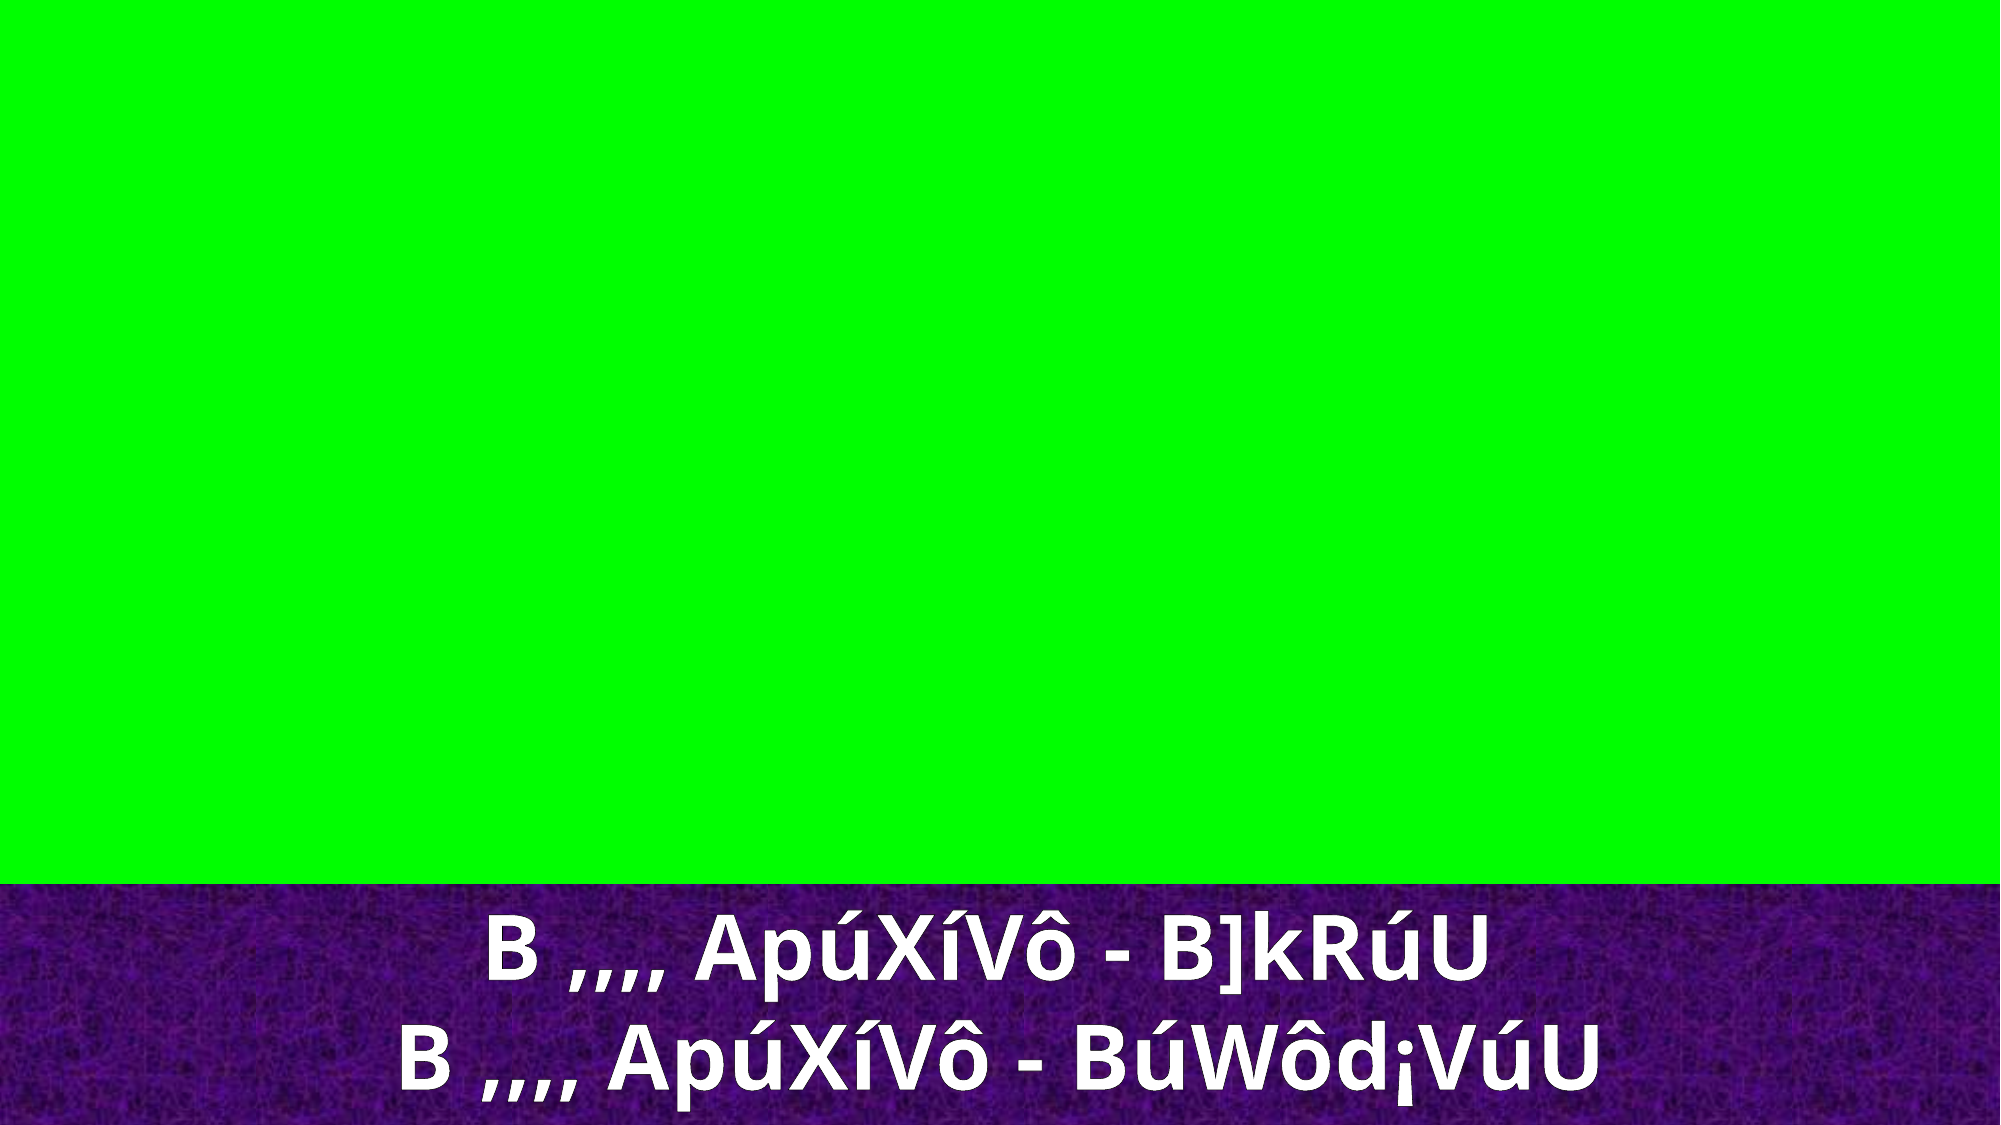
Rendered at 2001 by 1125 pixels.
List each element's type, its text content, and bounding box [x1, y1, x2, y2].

text_box B ,,,, ApúXíVô - B]kRúU B ,,,, ApúXíVô - BúWôd¡VúU [176, 881, 1824, 1116]
text_box [0, 884, 2000, 1125]
